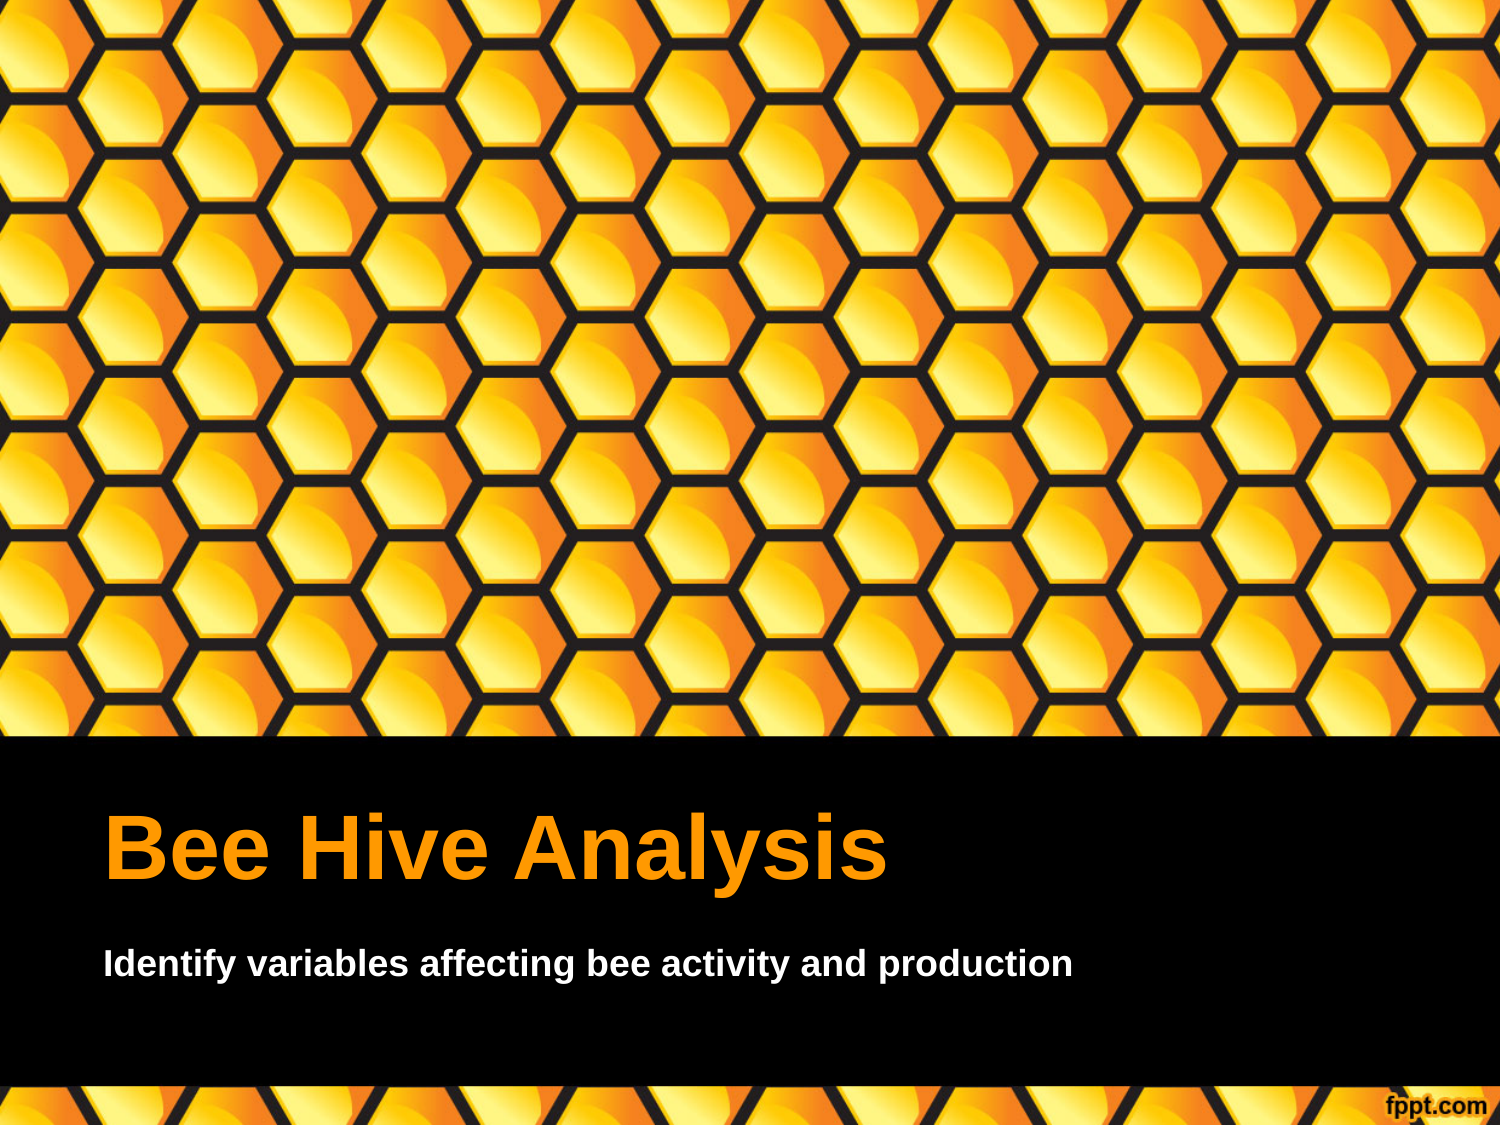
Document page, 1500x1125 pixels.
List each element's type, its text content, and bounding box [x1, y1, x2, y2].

text_box Identify variables affecting bee activity and production [88, 916, 1435, 1007]
title Bee Hive Analysis [88, 798, 975, 889]
picture [0, 0, 1500, 1125]
